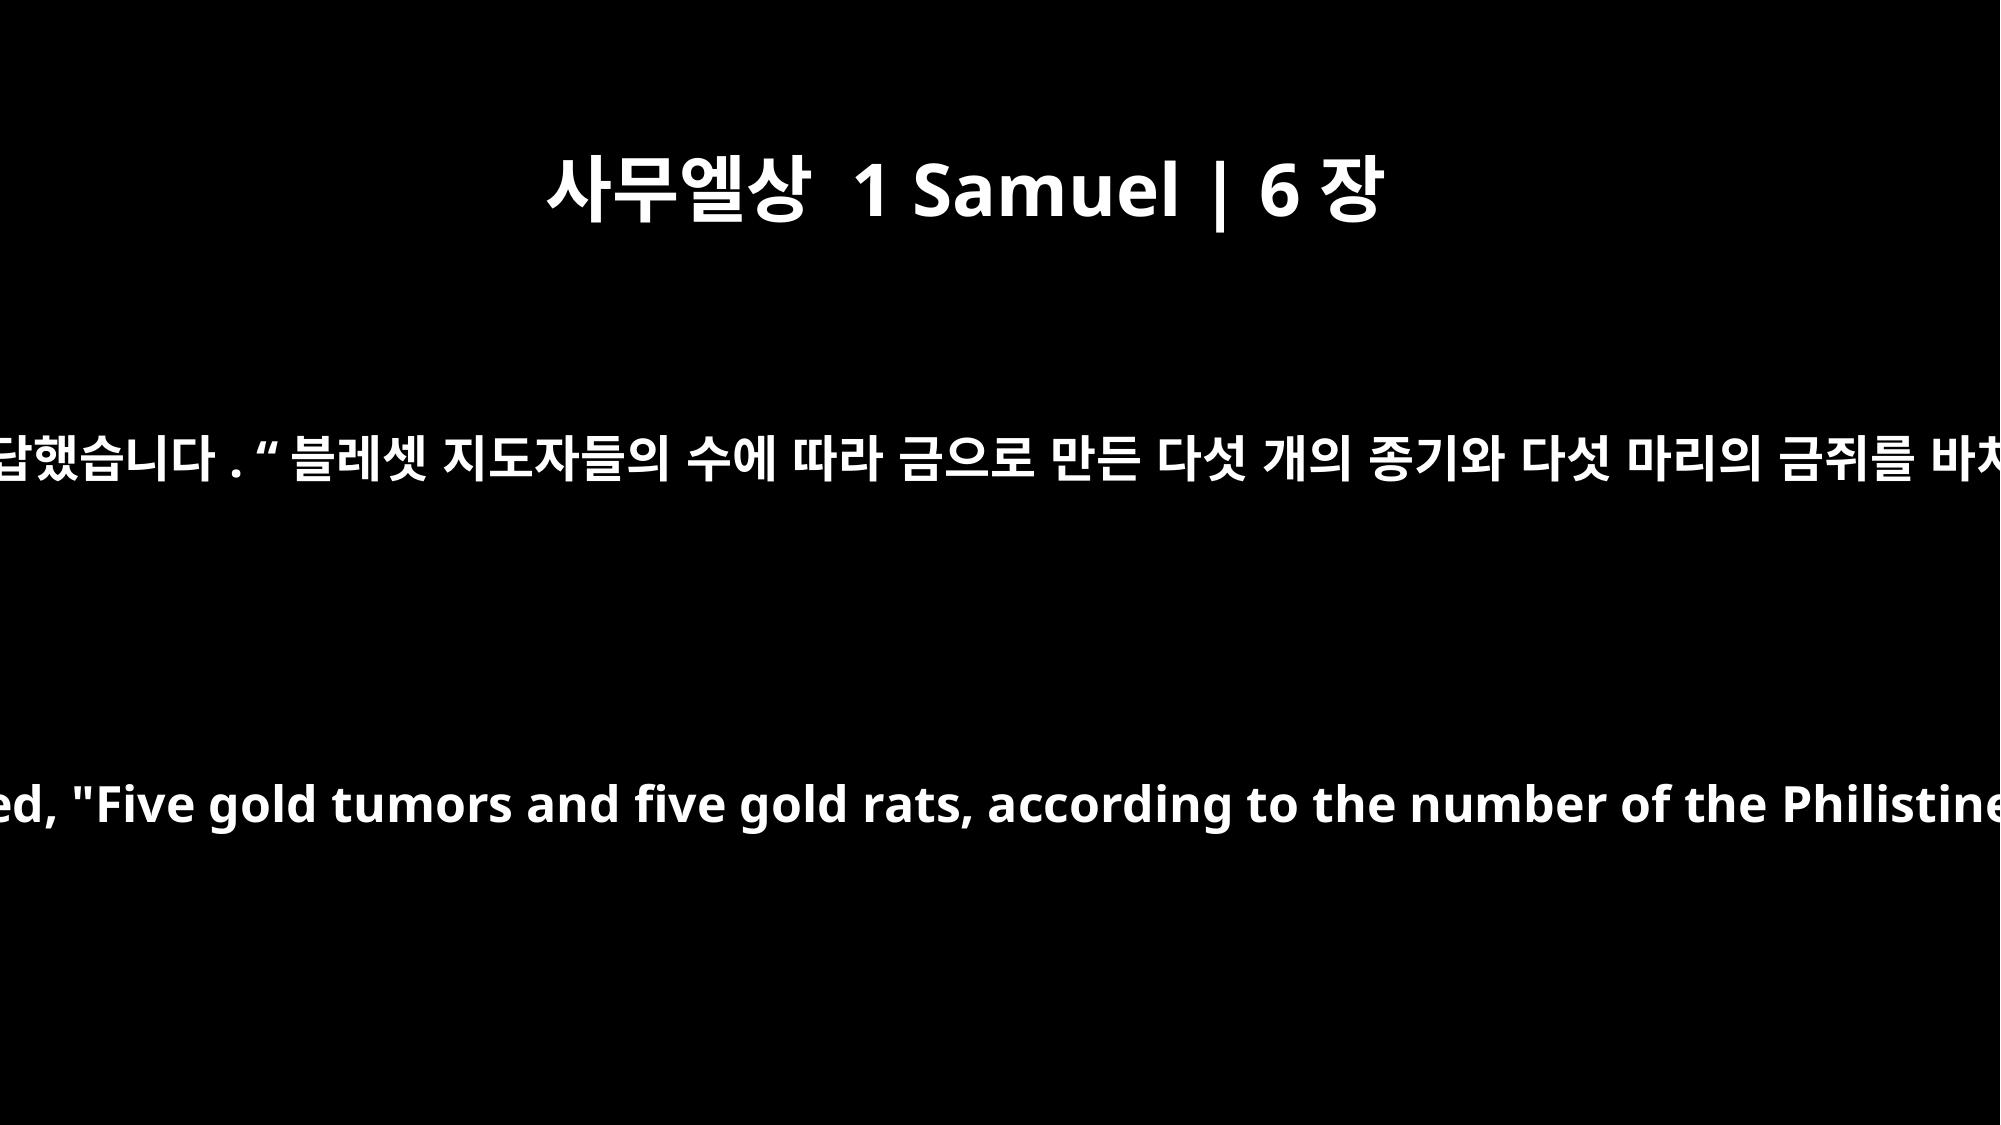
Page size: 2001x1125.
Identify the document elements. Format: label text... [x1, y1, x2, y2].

text_box The Philistines asked, "What guilt offering should we send to him?" They replied, "Five gold tumors and five gold rats, according to the number of the Philistine rulers, because the same plague has struck both you and your rulers. [0, 764, 2000, 840]
text_box 사무엘상 1 Samuel | 6장 [530, 136, 1402, 239]
text_box 4 블레셋 사람들이 물었습니다. “어떤 속건 제물을 그 신에게 바쳐야 합니까?” 그들이 대답했습니다. “블레셋 지도자들의 수에 따라 금으로 만든 다섯 개의 종기와 다섯 마리의 금쥐를 바쳐야 합니다. 같은 수의 재앙이 여러분과 여러분의 지도자들에게 내렸기 때문입니다. [0, 359, 2000, 495]
